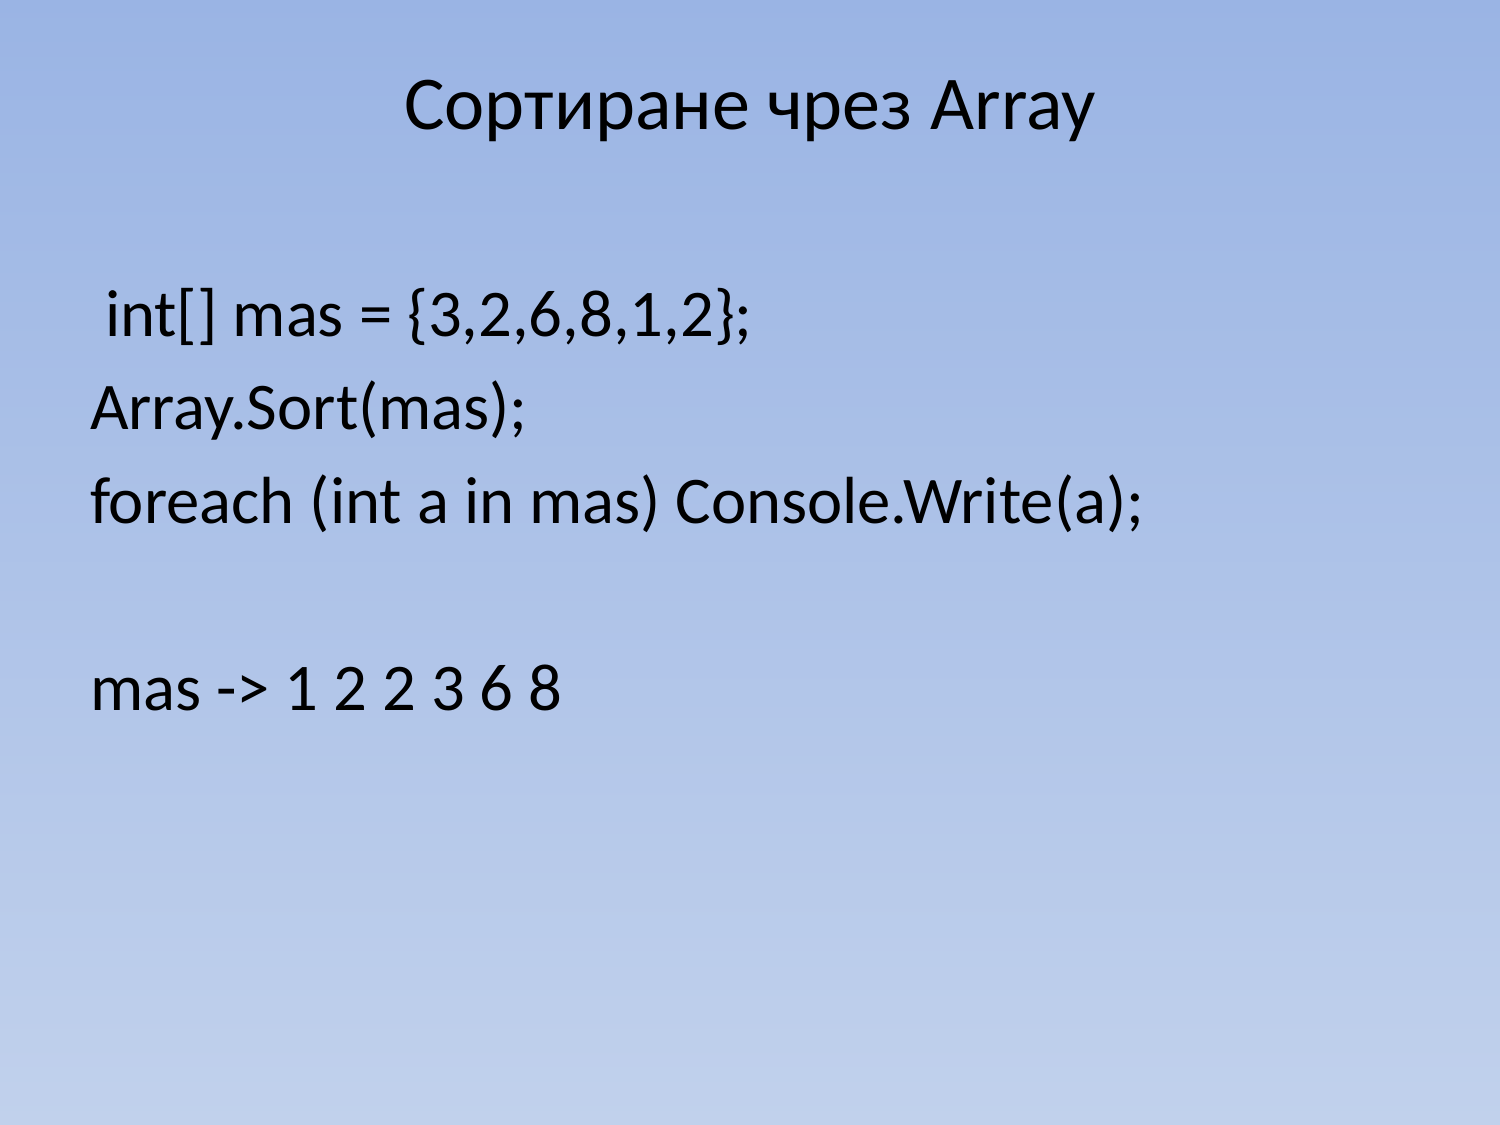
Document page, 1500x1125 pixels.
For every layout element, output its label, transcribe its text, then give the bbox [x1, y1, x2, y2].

title Сортиране чрез Array [75, 45, 1425, 153]
list int[] mas = {3,2,6,8,1,2}; Array.Sort(mas); foreach (int a in mas) Console.Write(a); mas -> 1 2 2 3 6 8 [75, 262, 1425, 1005]
